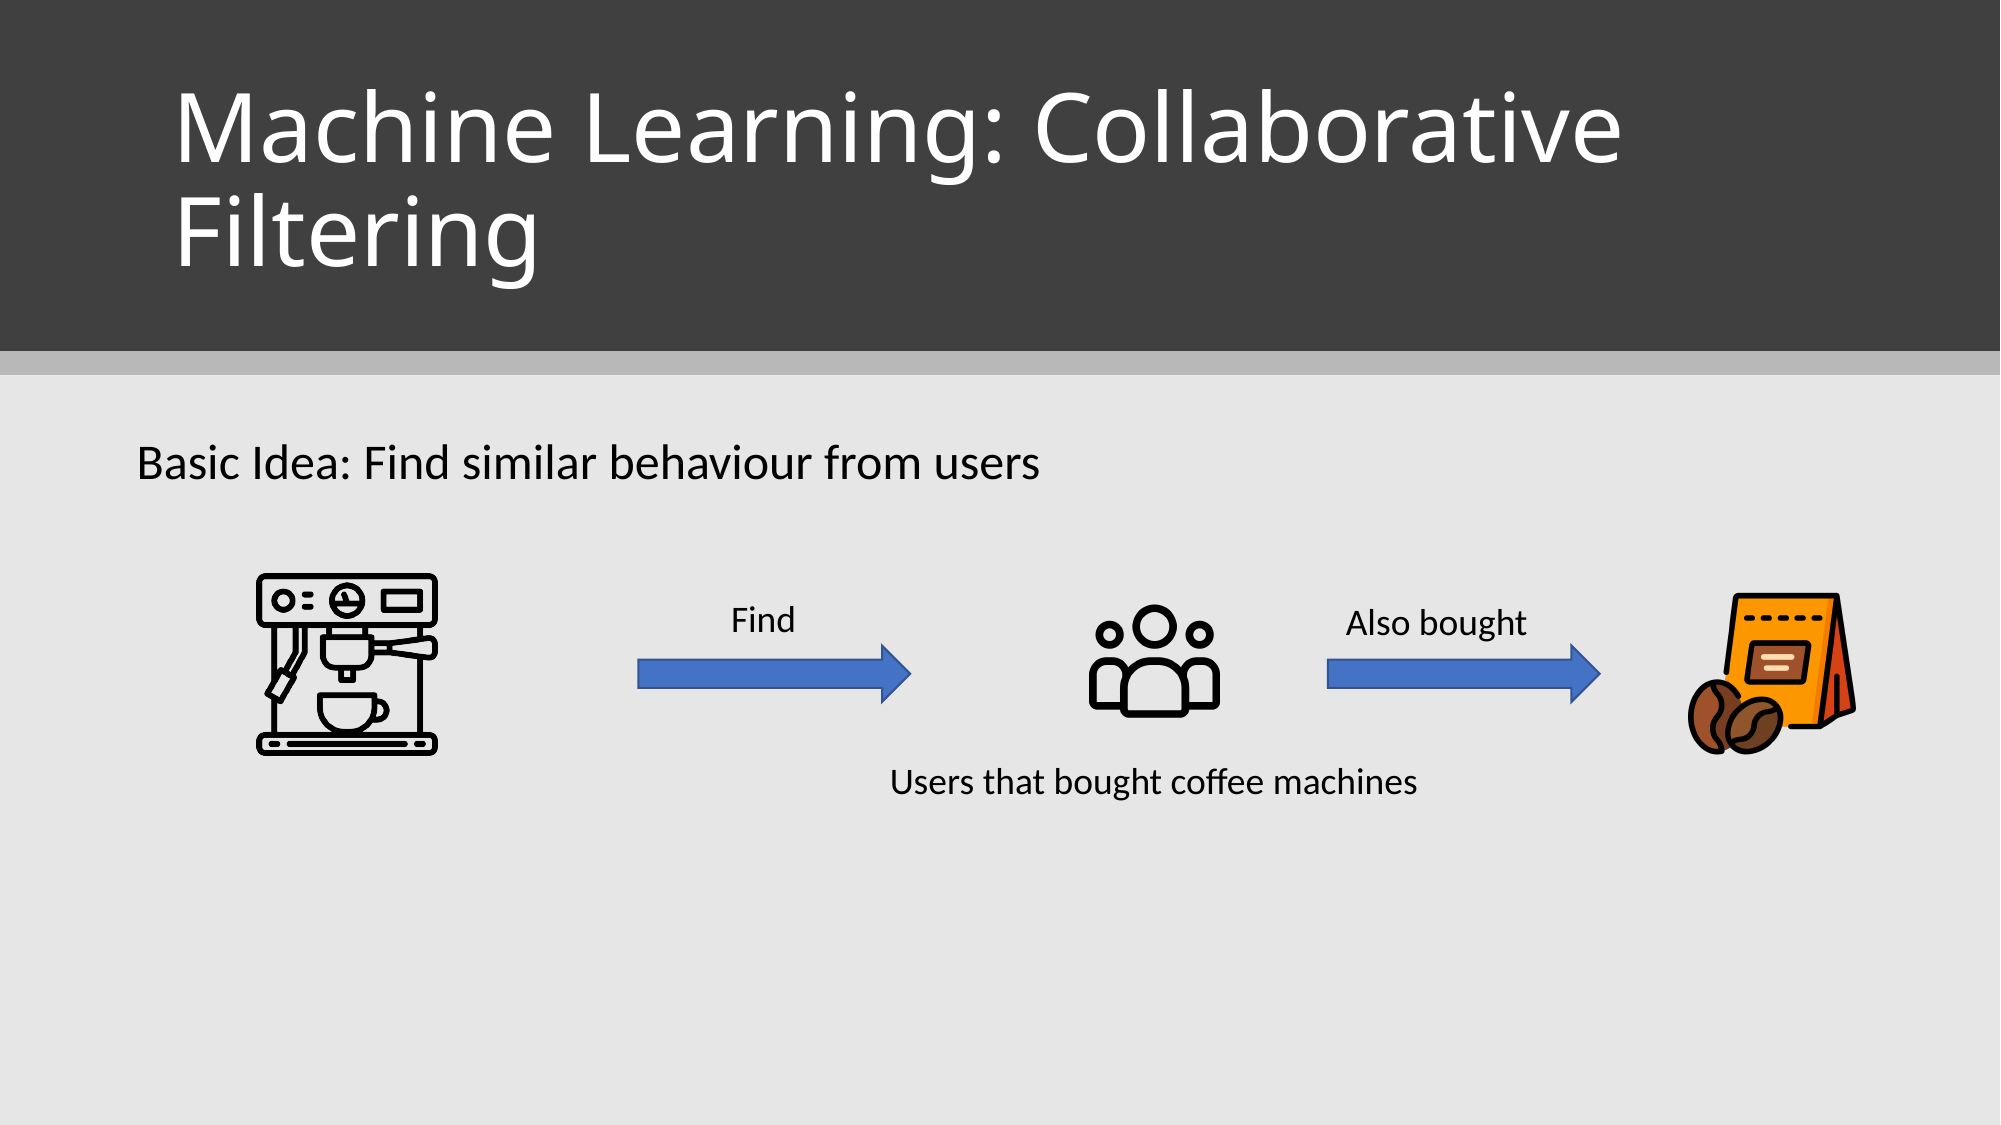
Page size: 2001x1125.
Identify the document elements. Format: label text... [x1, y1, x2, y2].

text_box Find [716, 587, 812, 648]
text_box Basic Idea: Find similar behaviour from users [121, 422, 1056, 497]
text_box Users that bought coffee machines [875, 749, 1434, 810]
text_box [0, 376, 2000, 1125]
picture [1688, 590, 1856, 758]
picture [1089, 596, 1220, 726]
text_box Also bought [1331, 590, 1543, 651]
text_box [0, 350, 2000, 376]
text_box [0, 0, 2000, 350]
title Machine Learning: Collaborative Filtering [157, 71, 1844, 295]
picture [256, 573, 438, 756]
text_box [1326, 643, 1602, 705]
text_box [637, 643, 912, 705]
